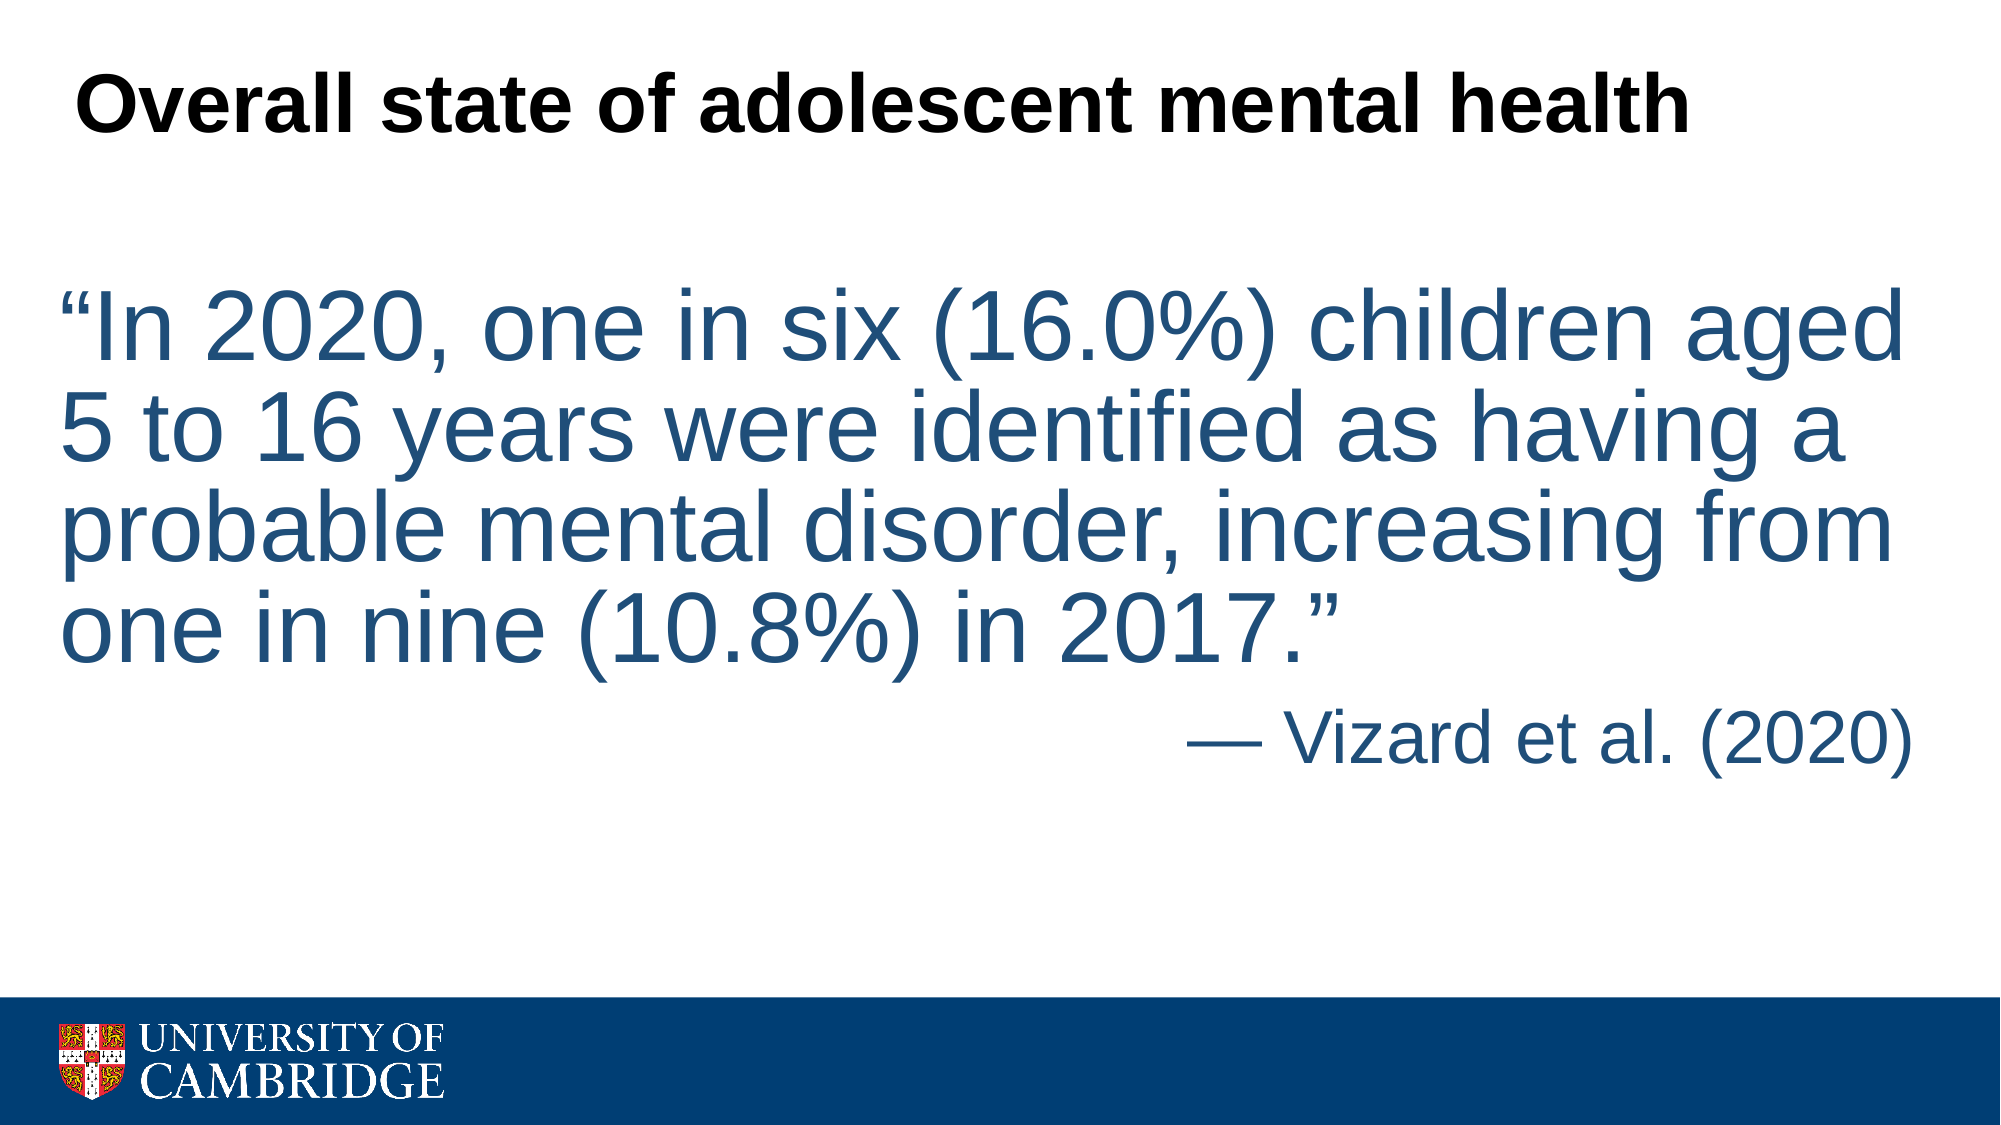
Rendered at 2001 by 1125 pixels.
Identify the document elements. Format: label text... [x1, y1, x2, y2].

list “In 2020, one in six (16.0%) children aged 5 to 16 years were identified as having a probable mental disorder, increasing from one in nine (10.8%) in 2017.” — Vizard et al. (2020) [59, 280, 1916, 948]
picture [59, 1022, 444, 1100]
list Overall state of adolescent mental health [59, 58, 1916, 200]
